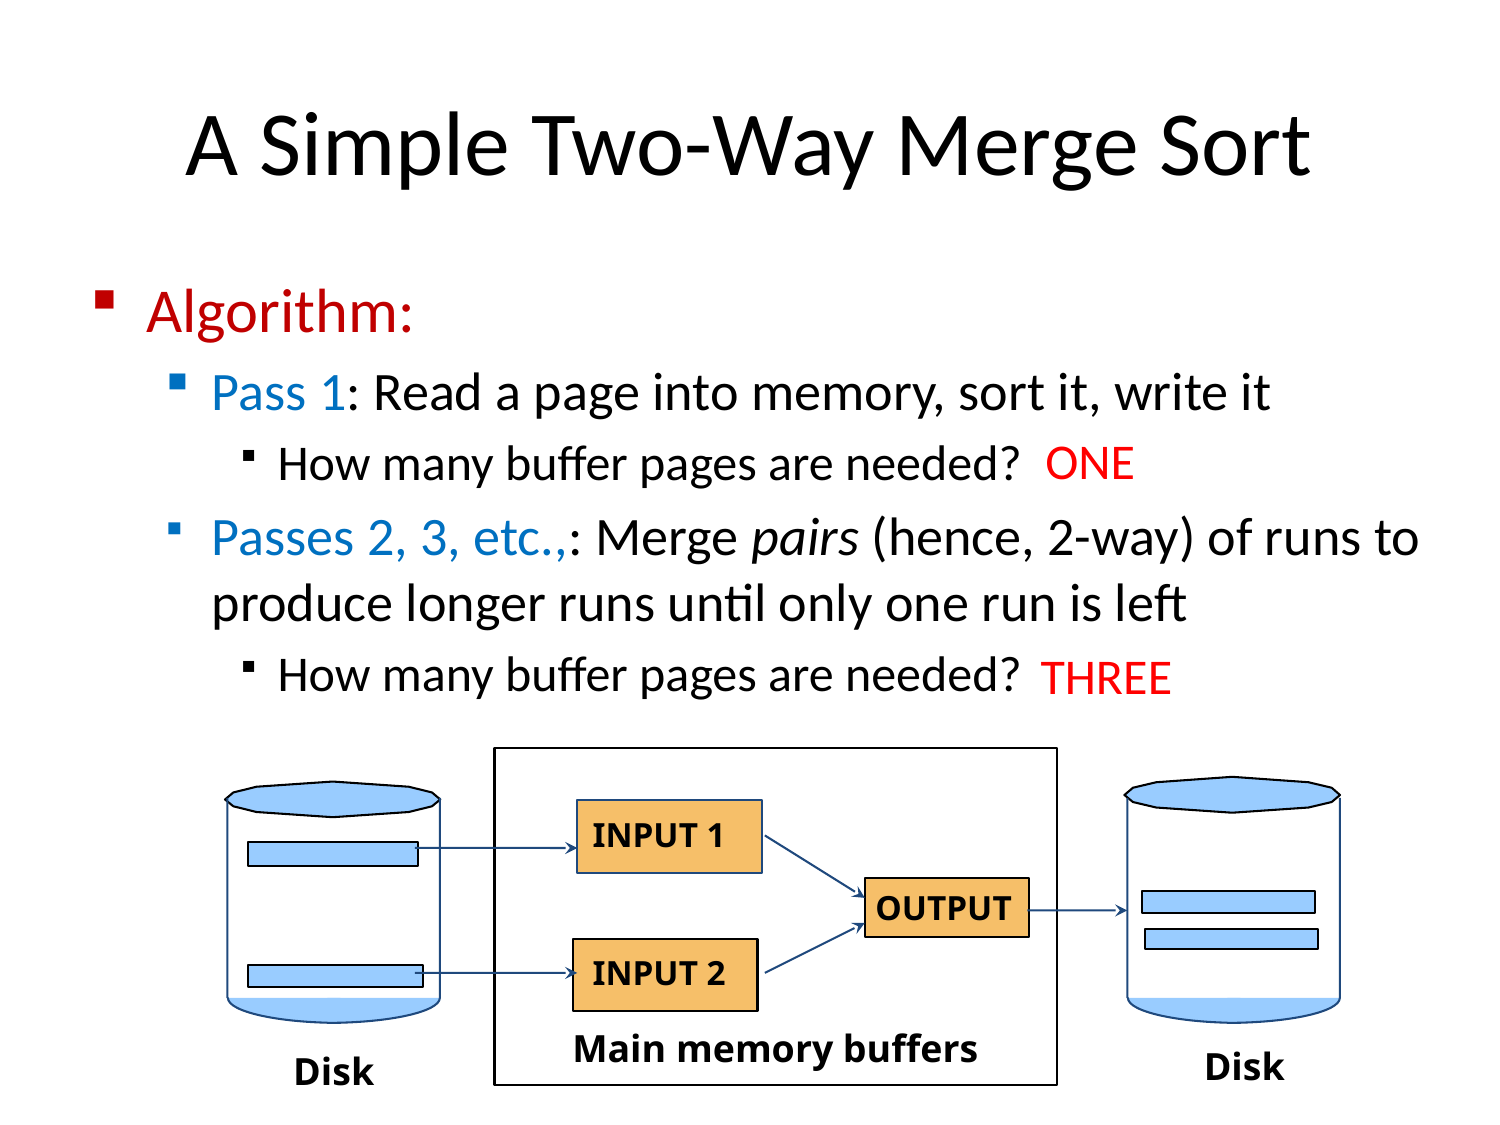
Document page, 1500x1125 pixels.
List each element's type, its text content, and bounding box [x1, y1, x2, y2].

text_box [1142, 890, 1316, 914]
text_box [564, 841, 578, 855]
text_box [850, 922, 865, 935]
text_box [247, 964, 423, 987]
text_box Disk [278, 1040, 390, 1100]
title A Simple Two-Way Merge Sort [75, 45, 1425, 233]
text_box [850, 886, 865, 898]
text_box THREE [1025, 636, 1188, 712]
text_box Disk [1188, 1035, 1300, 1096]
text_box ONE [1030, 422, 1151, 497]
text_box [1114, 904, 1128, 917]
text_box INPUT 1 [577, 806, 741, 861]
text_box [227, 997, 441, 1024]
text_box INPUT 2 [577, 945, 741, 1000]
text_box [494, 748, 1058, 1086]
text_box [1144, 928, 1318, 950]
text_box [225, 781, 439, 818]
text_box OUTPUT [860, 880, 1027, 935]
text_box [564, 966, 578, 980]
text_box [247, 841, 418, 867]
list Algorithm: Pass 1: Read a page into memory, sort it, write it How many buffer pages are needed? Passes 2, 3, etc.,: Merge pairs (hence, 2-way) of runs to produce longer runs until only one run is left How many buffer pages are needed? [75, 262, 1475, 1075]
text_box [1127, 997, 1341, 1024]
text_box [1124, 776, 1341, 813]
